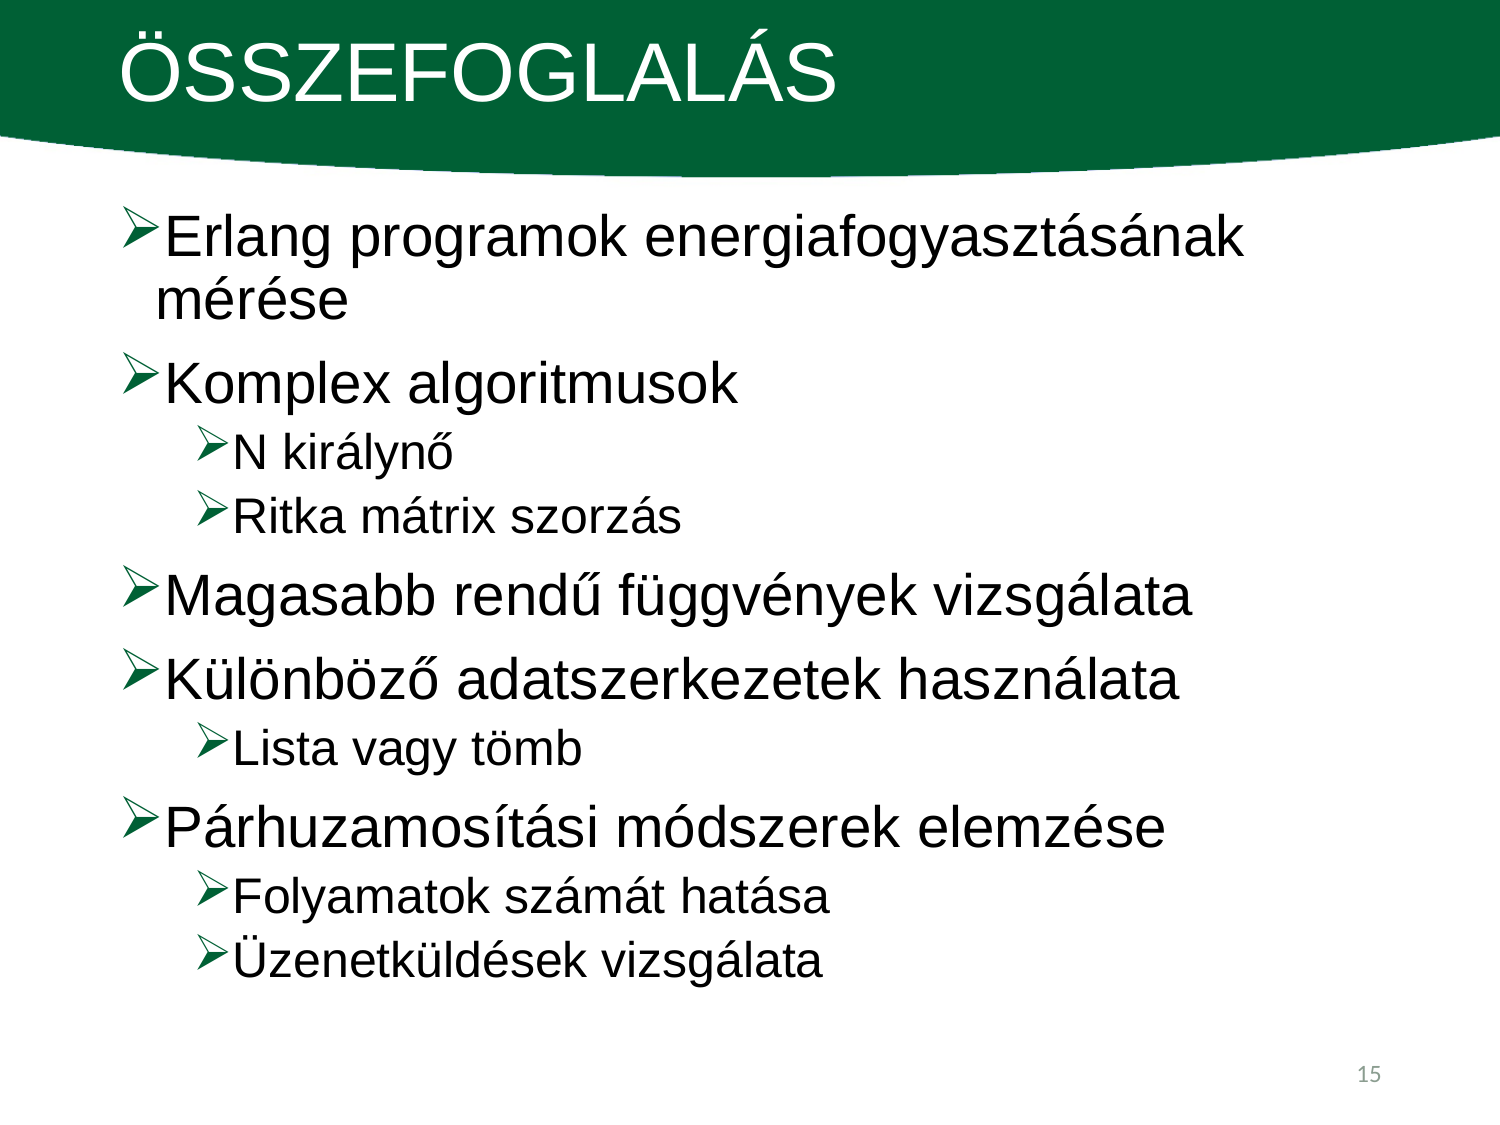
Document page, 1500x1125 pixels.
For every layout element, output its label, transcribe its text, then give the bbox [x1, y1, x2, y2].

picture [0, 0, 1500, 1125]
list Erlang programok energiafogyasztásának mérése Komplex algoritmusok N királynő Ritka mátrix szorzás Magasabb rendű függvények vizsgálata Különböző adatszerkezetek használata Lista vagy tömb Párhuzamosítási módszerek elemzése Folyamatok számát hatása Üzenetküldések vizsgálata [103, 198, 1397, 1080]
slide_number 15 [1059, 1042, 1397, 1103]
title Összefoglalás [103, 0, 1397, 150]
